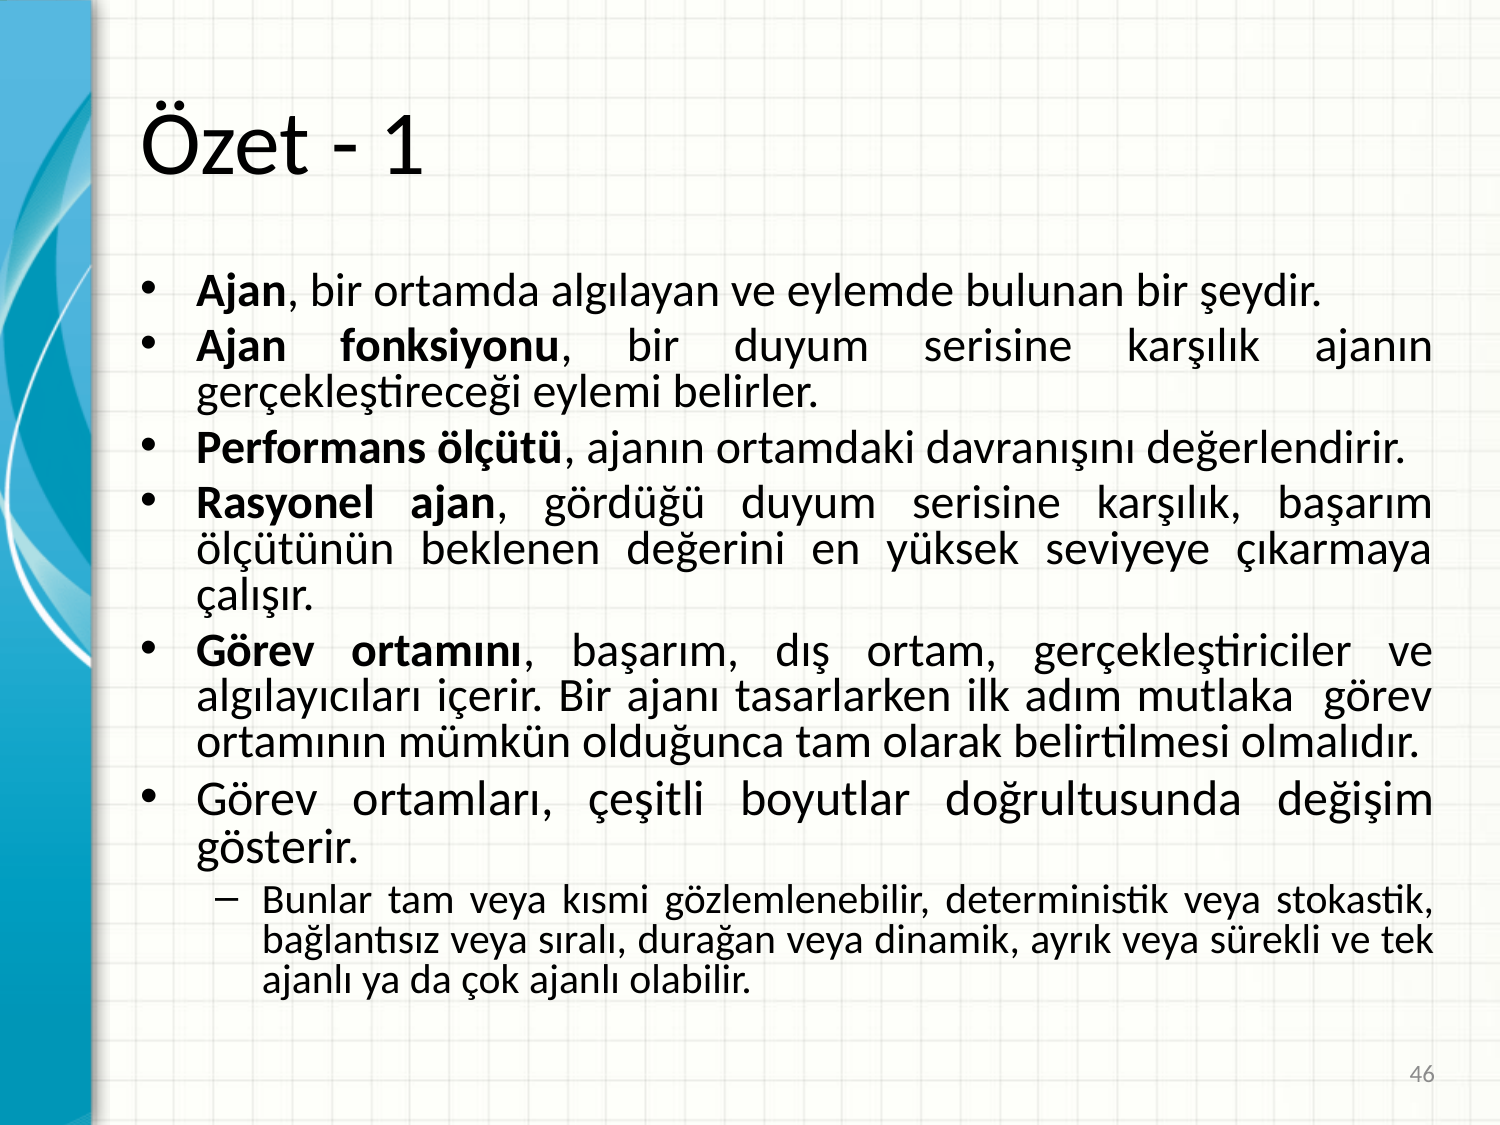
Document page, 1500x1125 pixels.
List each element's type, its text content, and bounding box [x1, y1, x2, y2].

title Özet - 1 [125, 44, 1450, 232]
list Ajan, bir ortamda algılayan ve eylemde bulunan bir şeydir. Ajan fonksiyonu, bir duyum serisine karşılık ajanın gerçekleştireceği eylemi belirler. Performans ölçütü, ajanın ortamdaki davranışını değerlendirir. Rasyonel ajan, gördüğü duyum serisine karşılık, başarım ölçütünün beklenen değerini en yüksek seviyeye çıkarmaya çalışır. Görev ortamını, başarım, dış ortam, gerçekleştiriciler ve algılayıcıları içerir. Bir ajanı tasarlarken ilk adım mutlaka görev ortamının mümkün olduğunca tam olarak belirtilmesi olmalıdır. Görev ortamları, çeşitli boyutlar doğrultusunda değişim gösterir. Bunlar tam veya kısmi gözlemlenebilir, deterministik veya stokastik, bağlantısız veya sıralı, durağan veya dinamik, ayrık veya sürekli ve tek ajanlı ya da çok ajanlı olabilir. [125, 261, 1450, 1059]
slide_number 46 [1100, 1042, 1450, 1103]
picture [0, 0, 1500, 1125]
